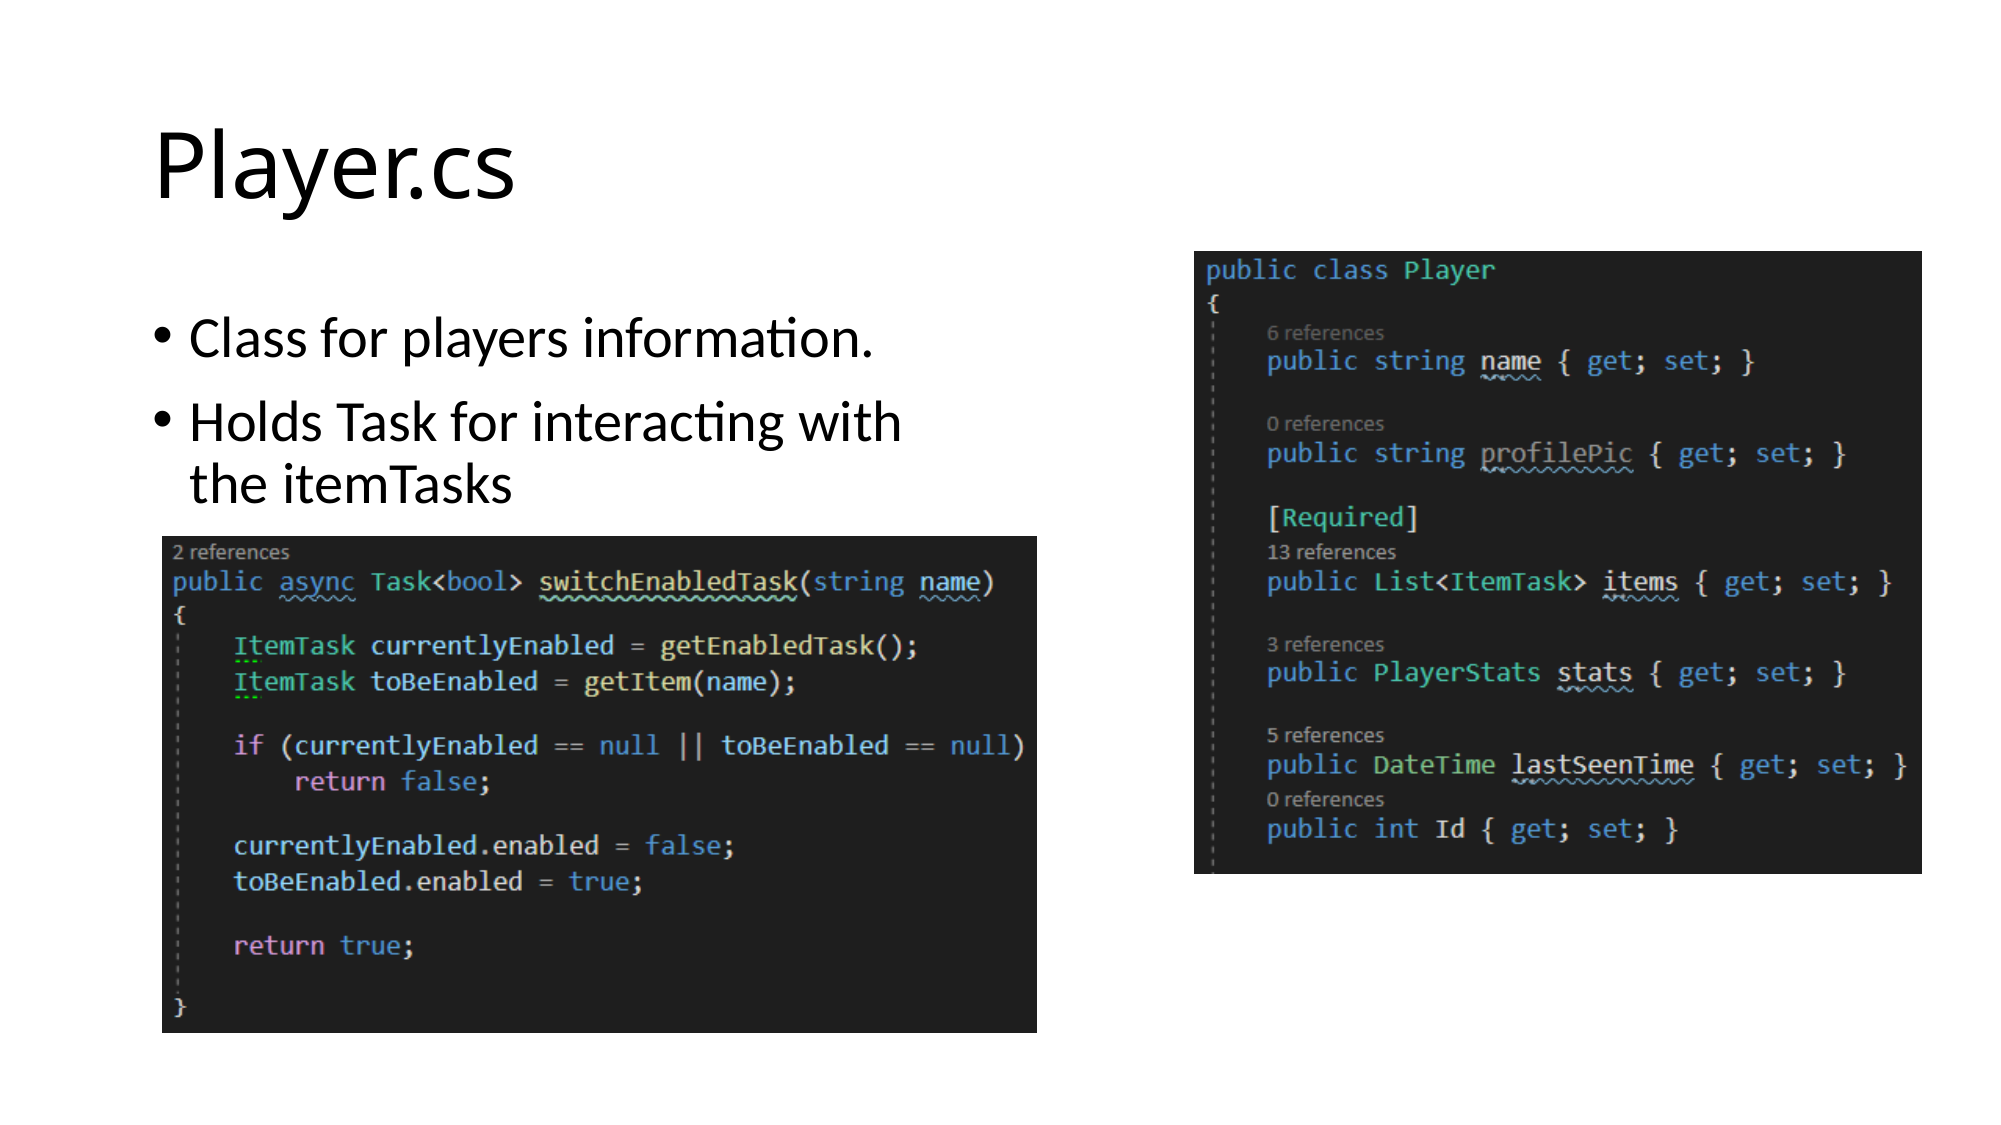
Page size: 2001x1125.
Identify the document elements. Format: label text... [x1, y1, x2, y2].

list Class for players information. Holds Task for interacting with the itemTasks [137, 299, 949, 1014]
title Player.cs [137, 59, 1863, 278]
picture [1194, 251, 1922, 874]
picture [162, 536, 1037, 1034]
